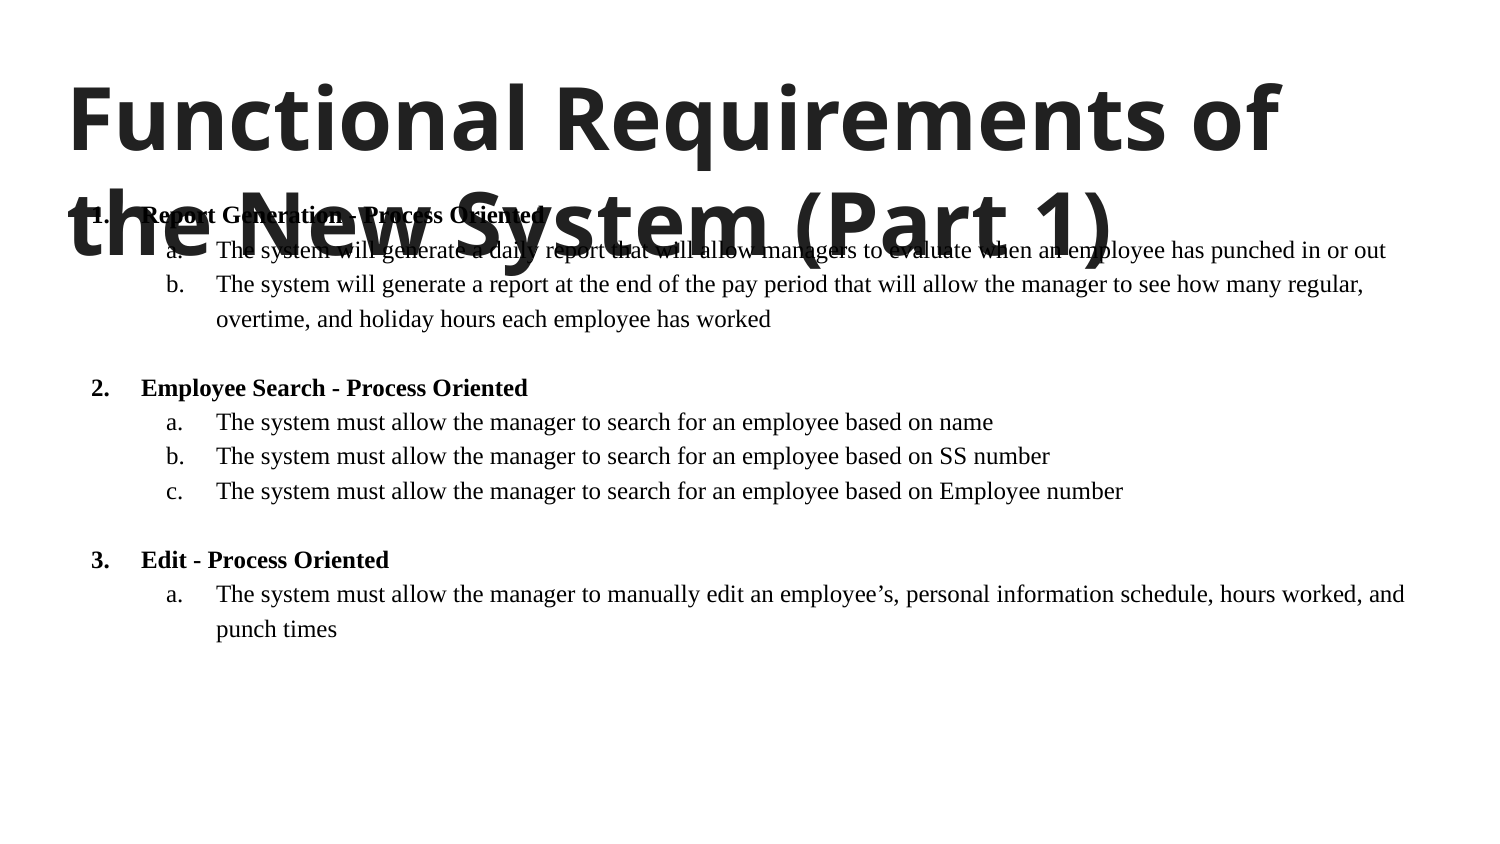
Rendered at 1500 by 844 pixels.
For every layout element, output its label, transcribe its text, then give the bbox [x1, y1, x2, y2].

list Report Generation - Process Oriented The system will generate a daily report that will allow managers to evaluate when an employee has punched in or out The system will generate a report at the end of the pay period that will allow the manager to see how many regular, overtime, and holiday hours each employee has worked Employee Search - Process Oriented The system must allow the manager to search for an employee based on name The system must allow the manager to search for an employee based on SS number The system must allow the manager to search for an employee based on Employee number Edit - Process Oriented The system must allow the manager to manually edit an employee’s, personal information schedule, hours worked, and punch times [51, 179, 1449, 728]
title Functional Requirements of the New System (Part 1) [51, 48, 1449, 179]
